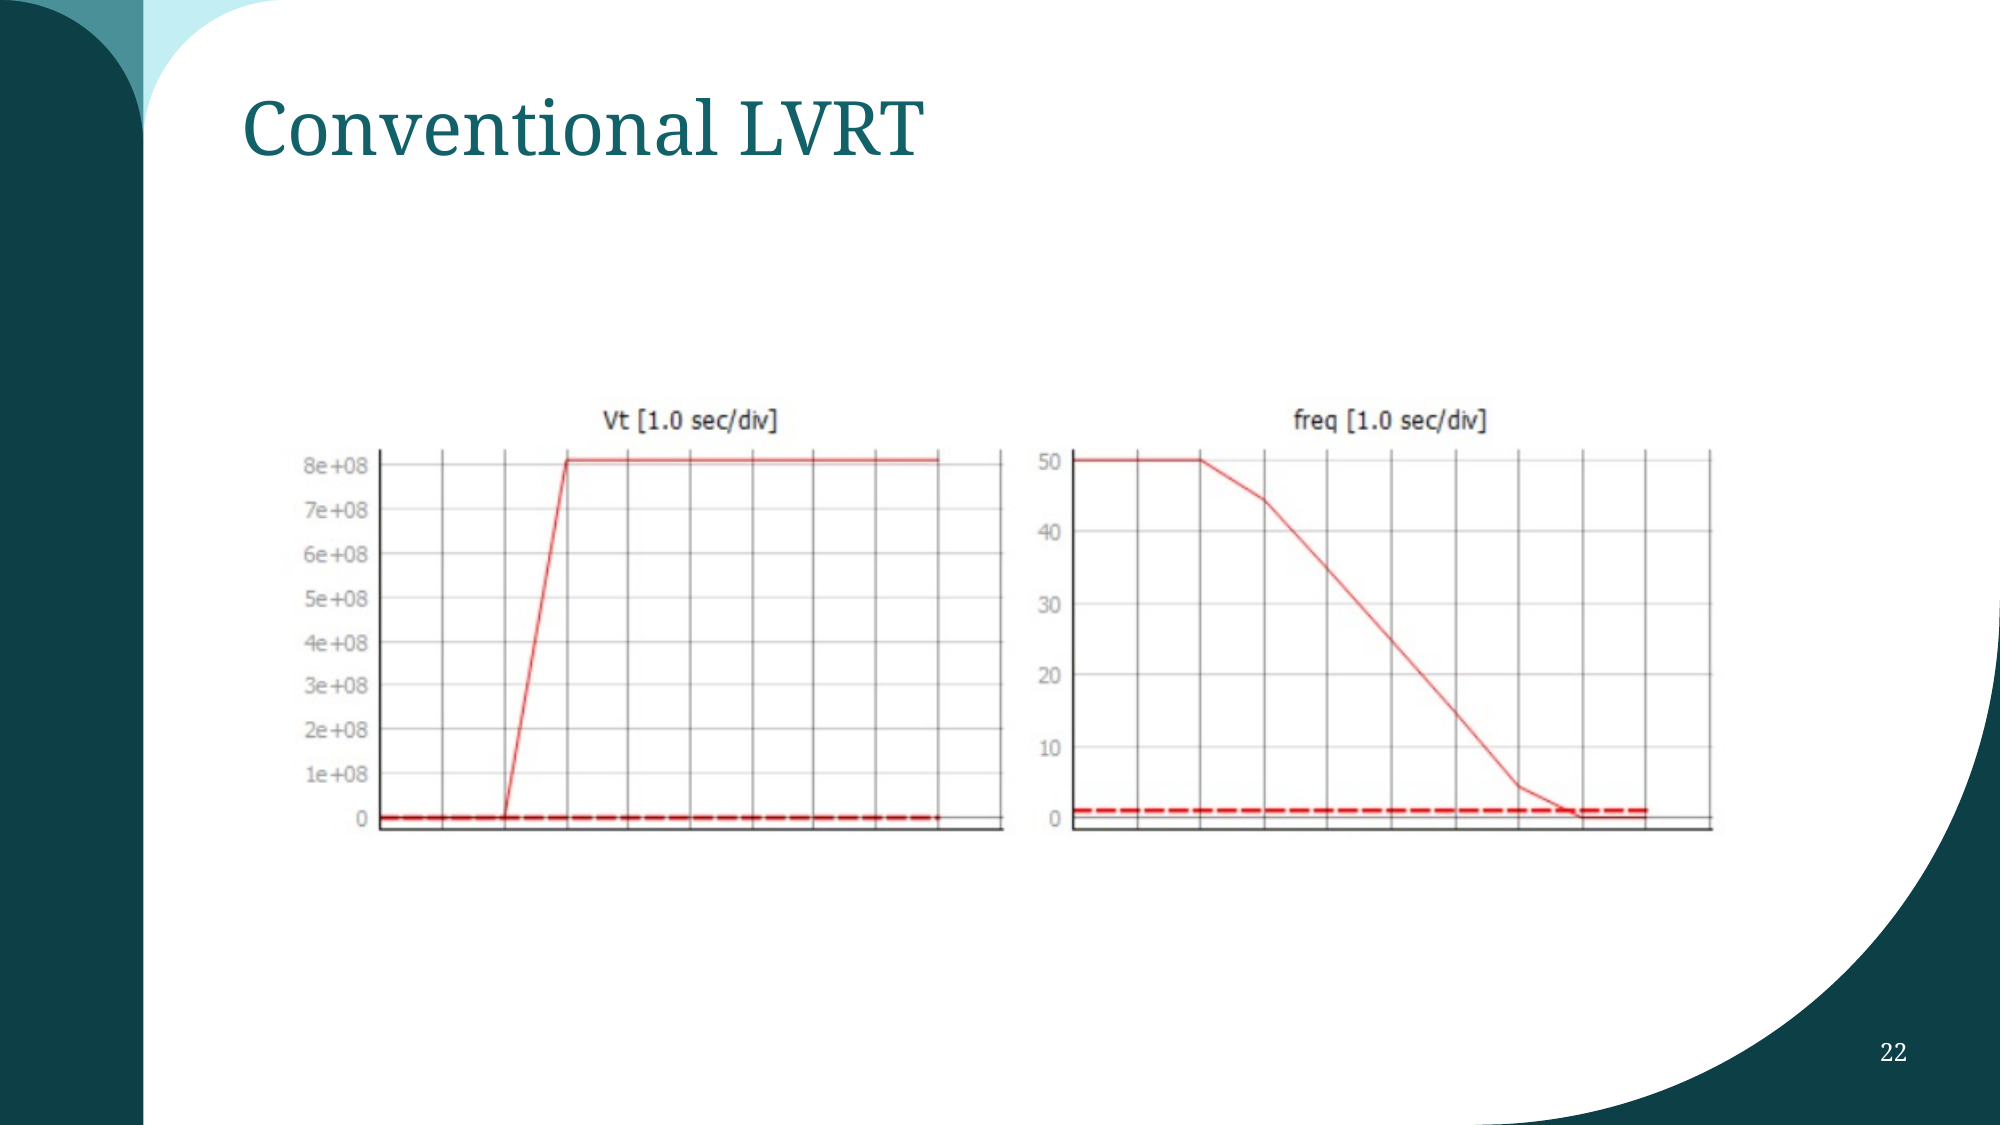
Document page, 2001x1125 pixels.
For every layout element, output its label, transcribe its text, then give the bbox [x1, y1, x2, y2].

slide_number 22 [1787, 981, 2000, 1125]
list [281, 396, 1735, 863]
title Conventional LVRT [226, 40, 1790, 223]
